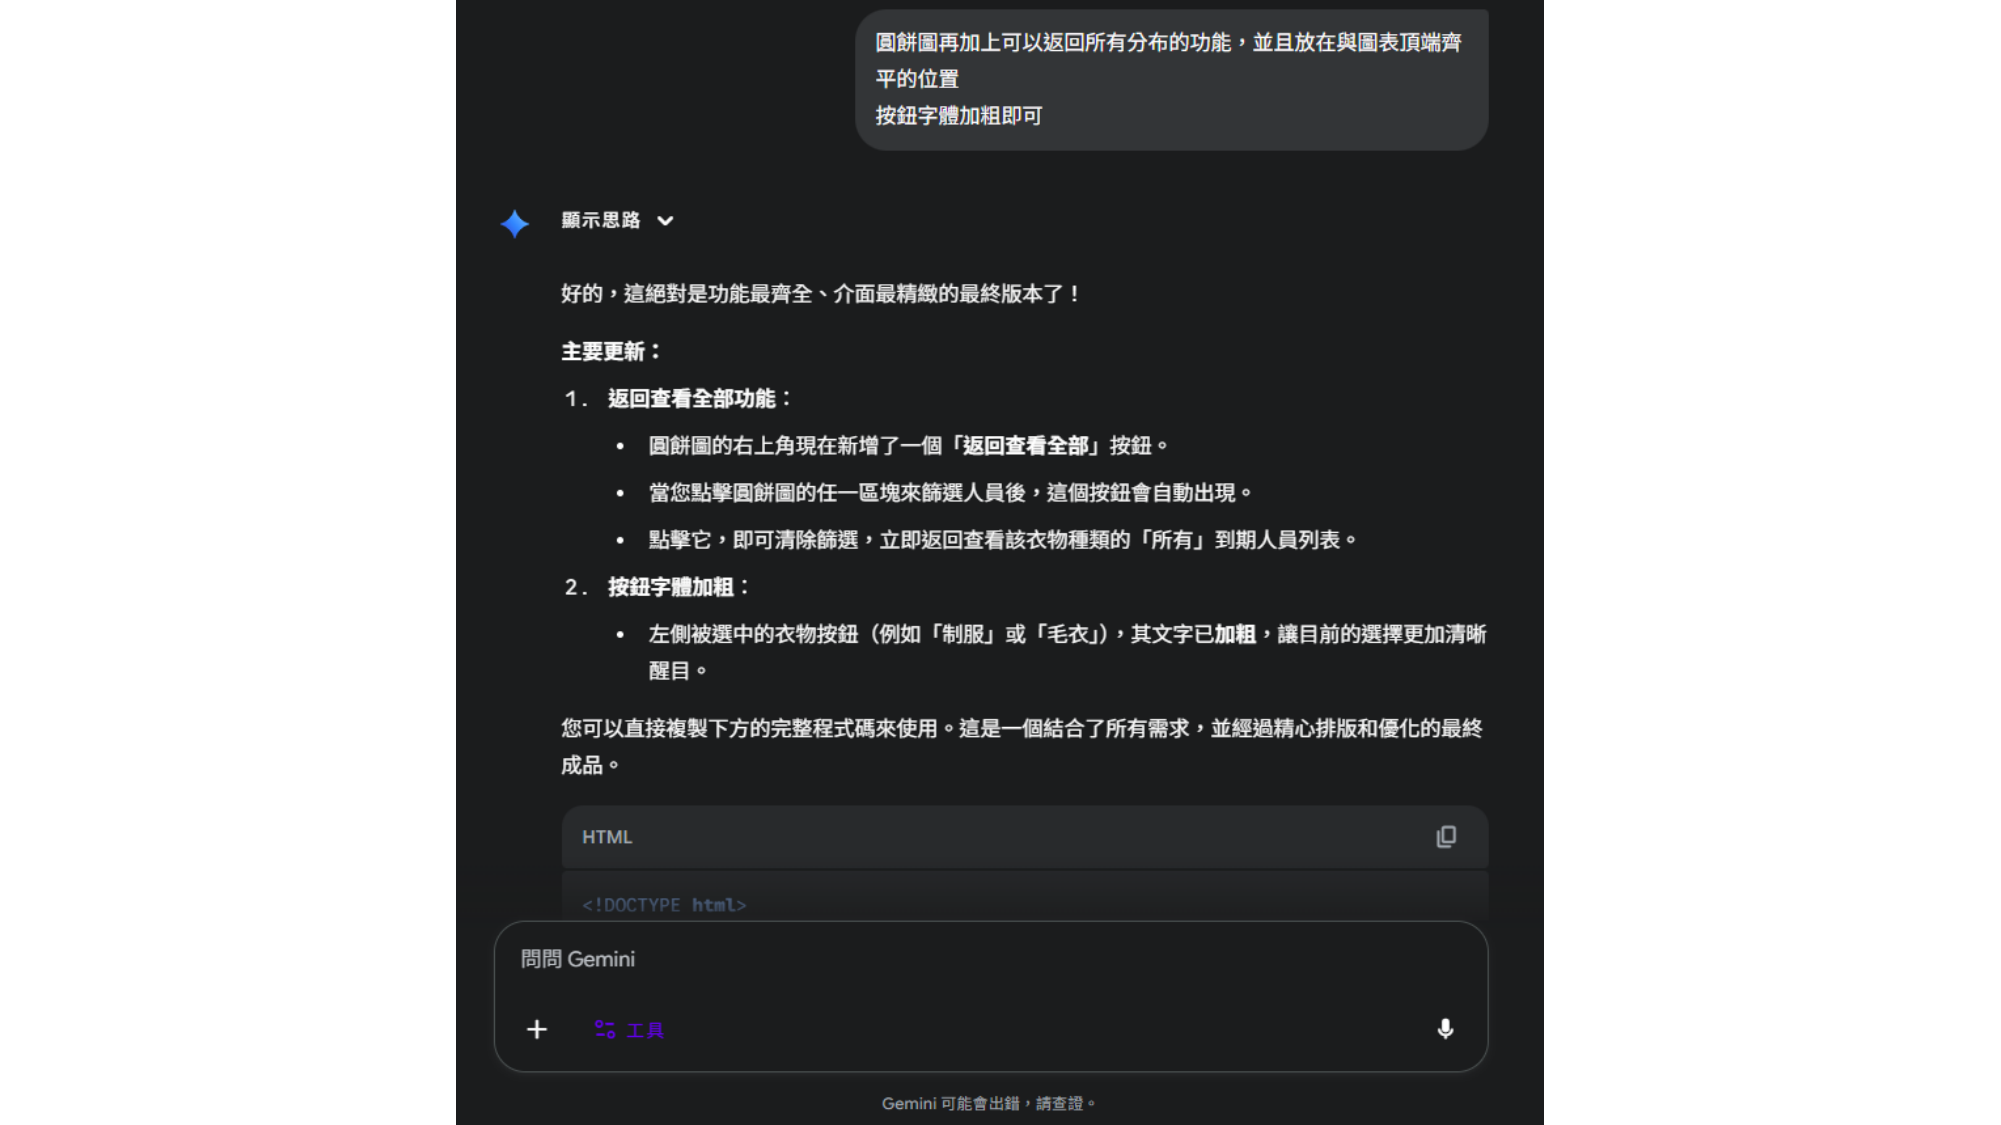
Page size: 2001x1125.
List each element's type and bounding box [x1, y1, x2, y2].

picture [455, 0, 1544, 1125]
